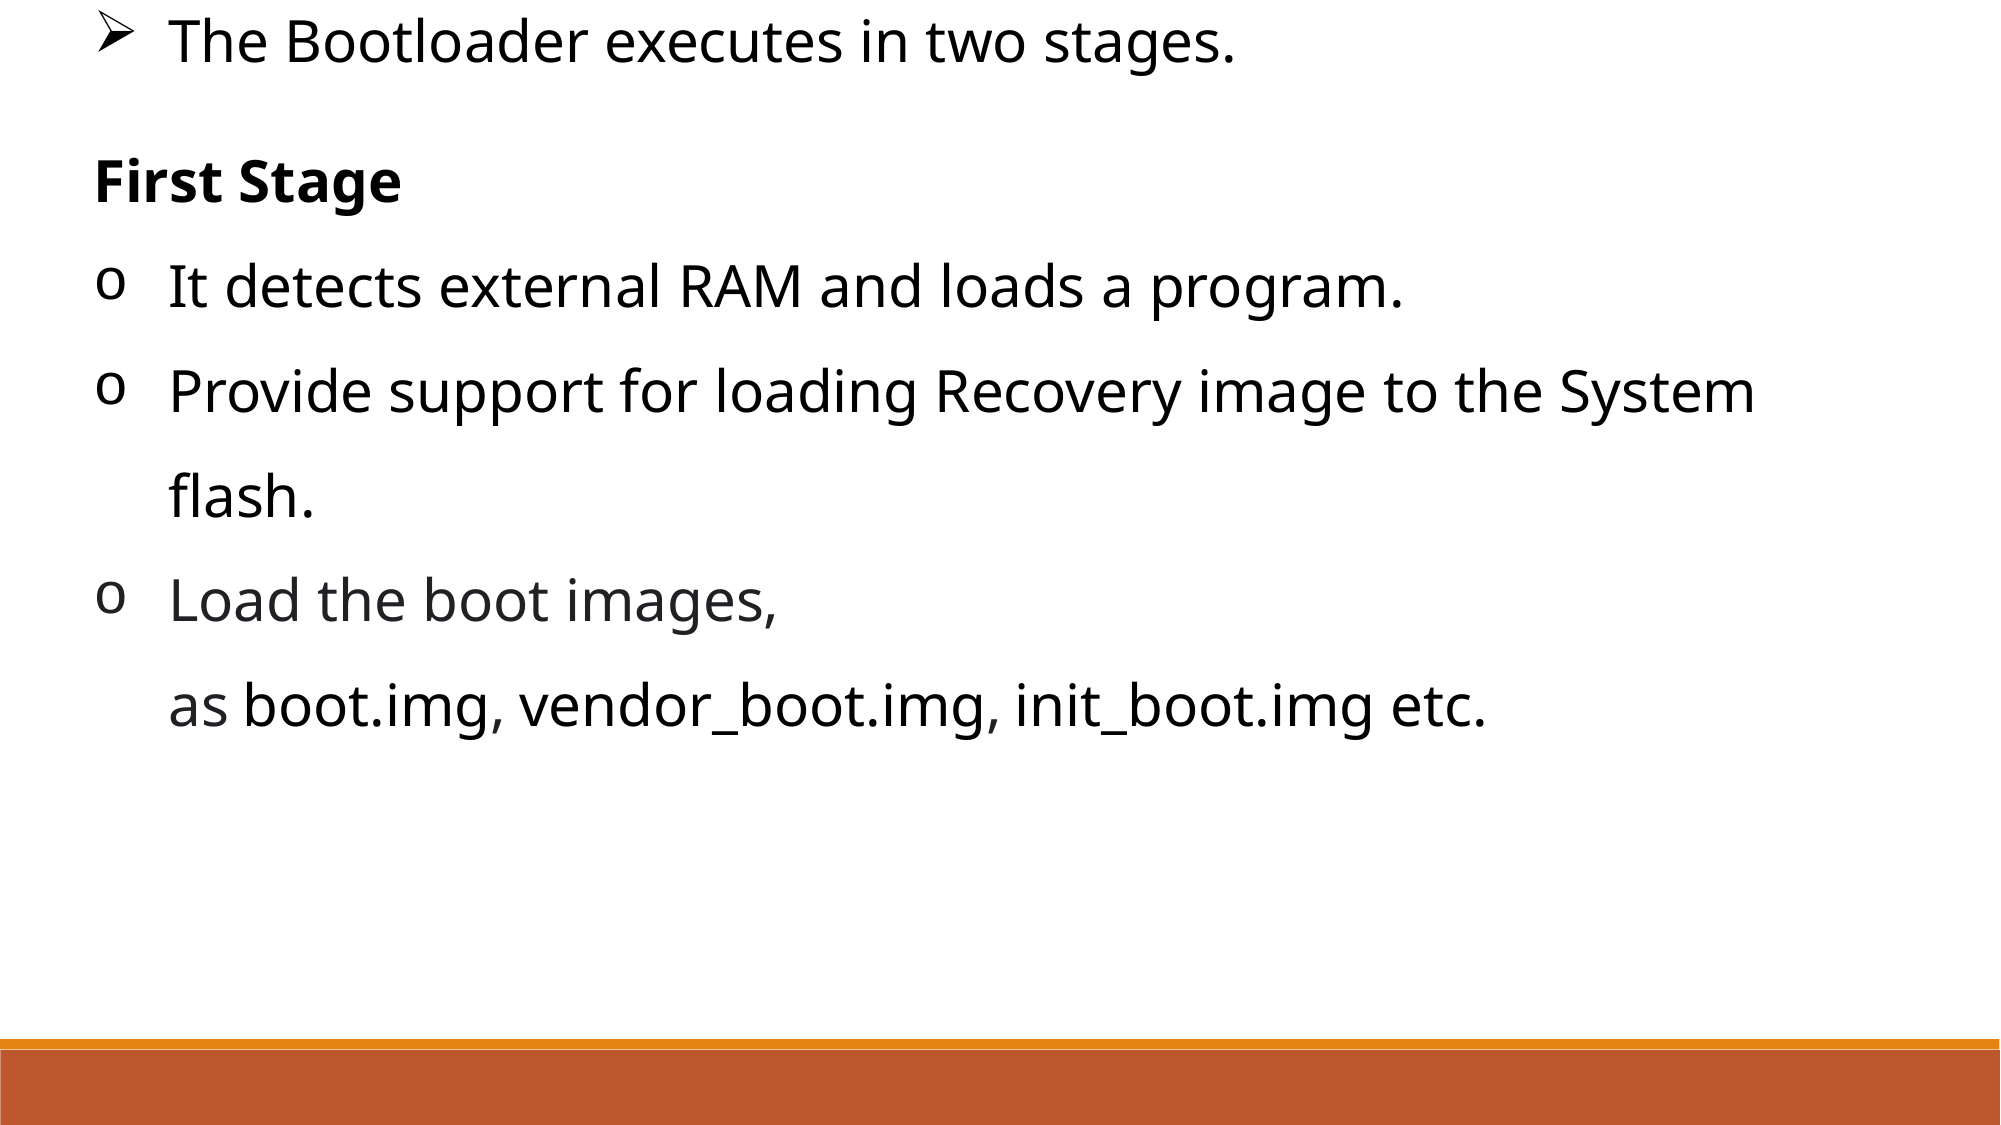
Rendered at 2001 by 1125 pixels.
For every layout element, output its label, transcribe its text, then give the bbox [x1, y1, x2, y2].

text_box The Bootloader executes in two stages. First Stage It detects external RAM and loads a program. Provide support for loading Recovery image to the System flash. Load the boot images, as boot.img, vendor_boot.img, init_boot.img etc. [78, 0, 1922, 746]
